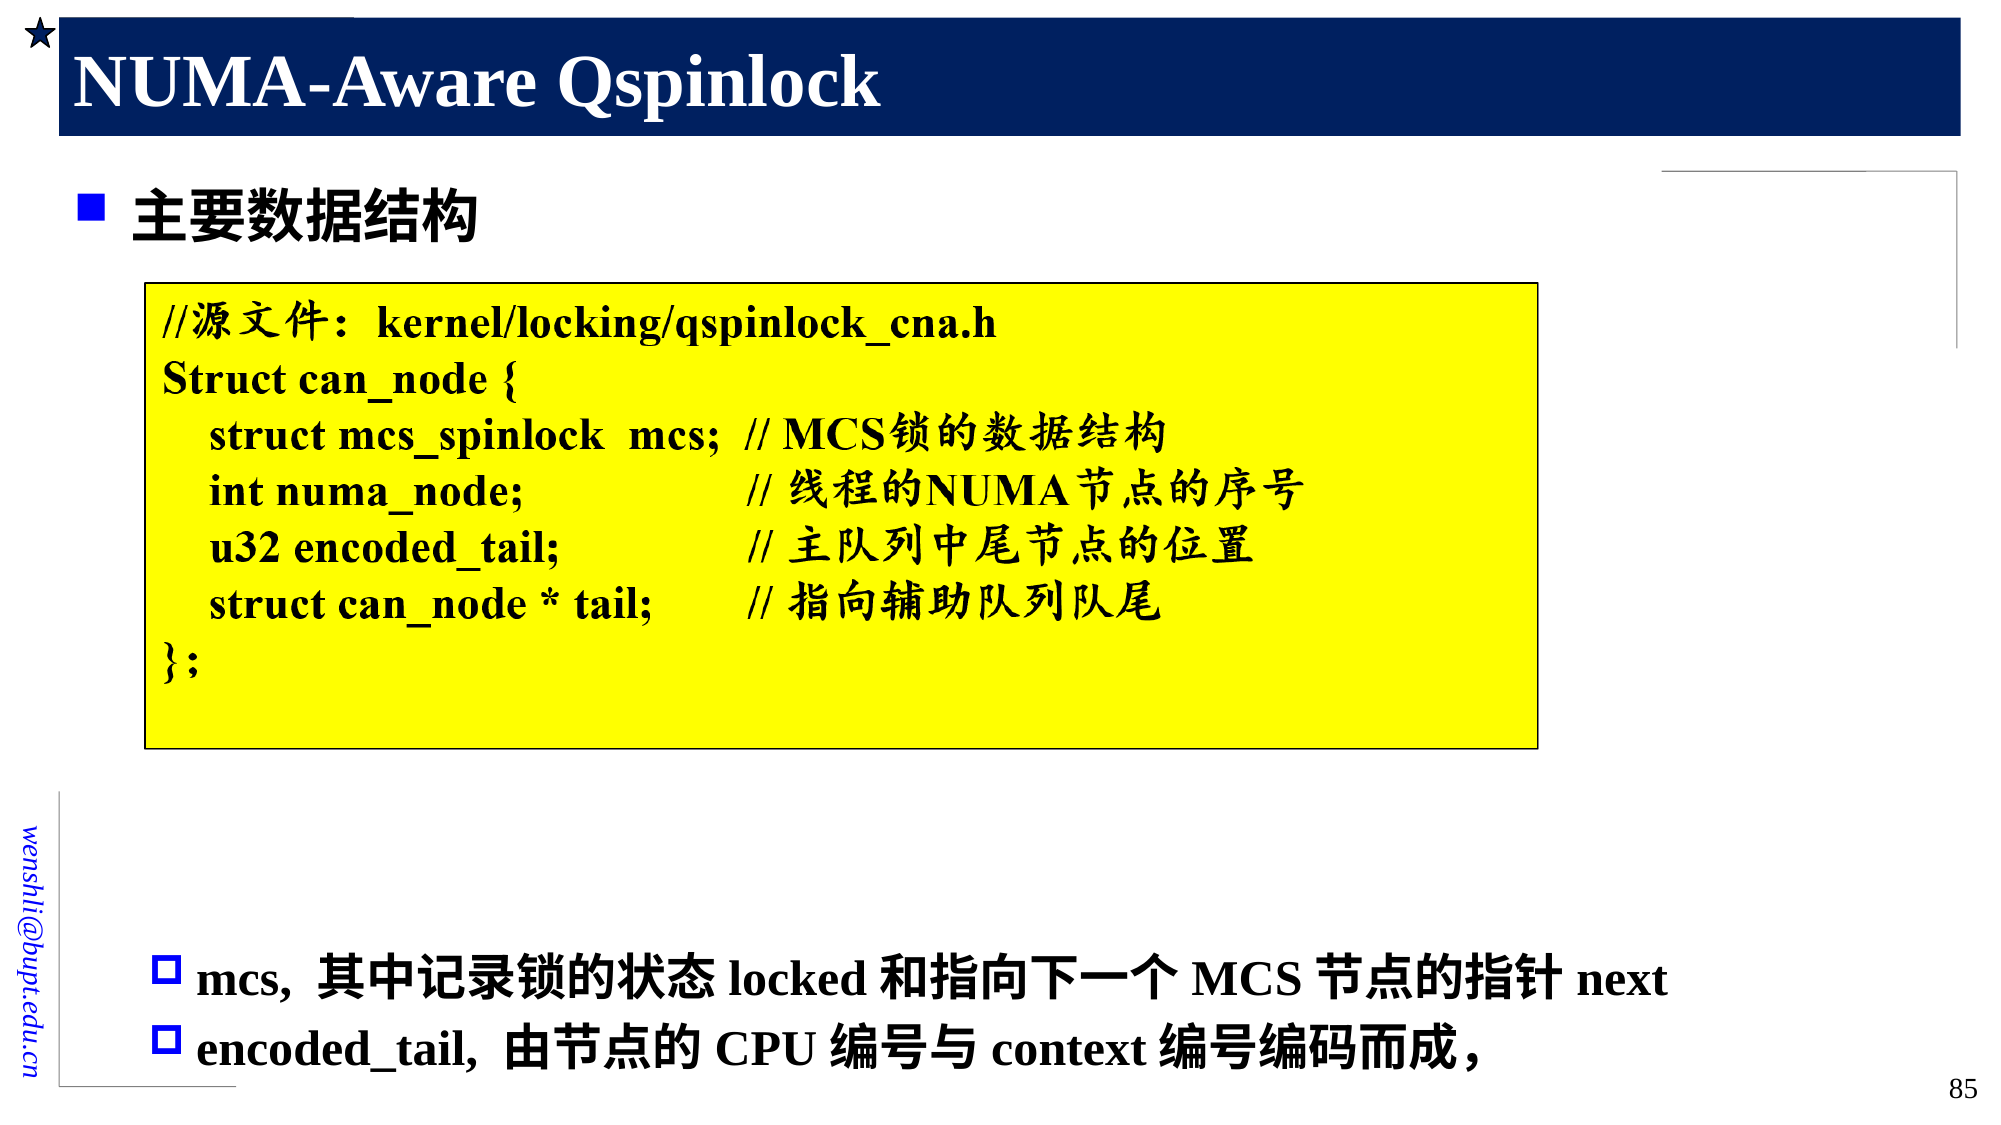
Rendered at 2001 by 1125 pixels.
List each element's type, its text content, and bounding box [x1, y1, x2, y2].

picture [143, 281, 1540, 751]
list 主要数据结构 mcs, 其中记录锁的状态locked和指向下一个MCS节点的指针next encoded_tail, 由节点的CPU编号与context编号编码而成， [59, 171, 1955, 1087]
slide_number 85 [1826, 1062, 1994, 1117]
title NUMA-Aware Qspinlock [58, 17, 1961, 137]
